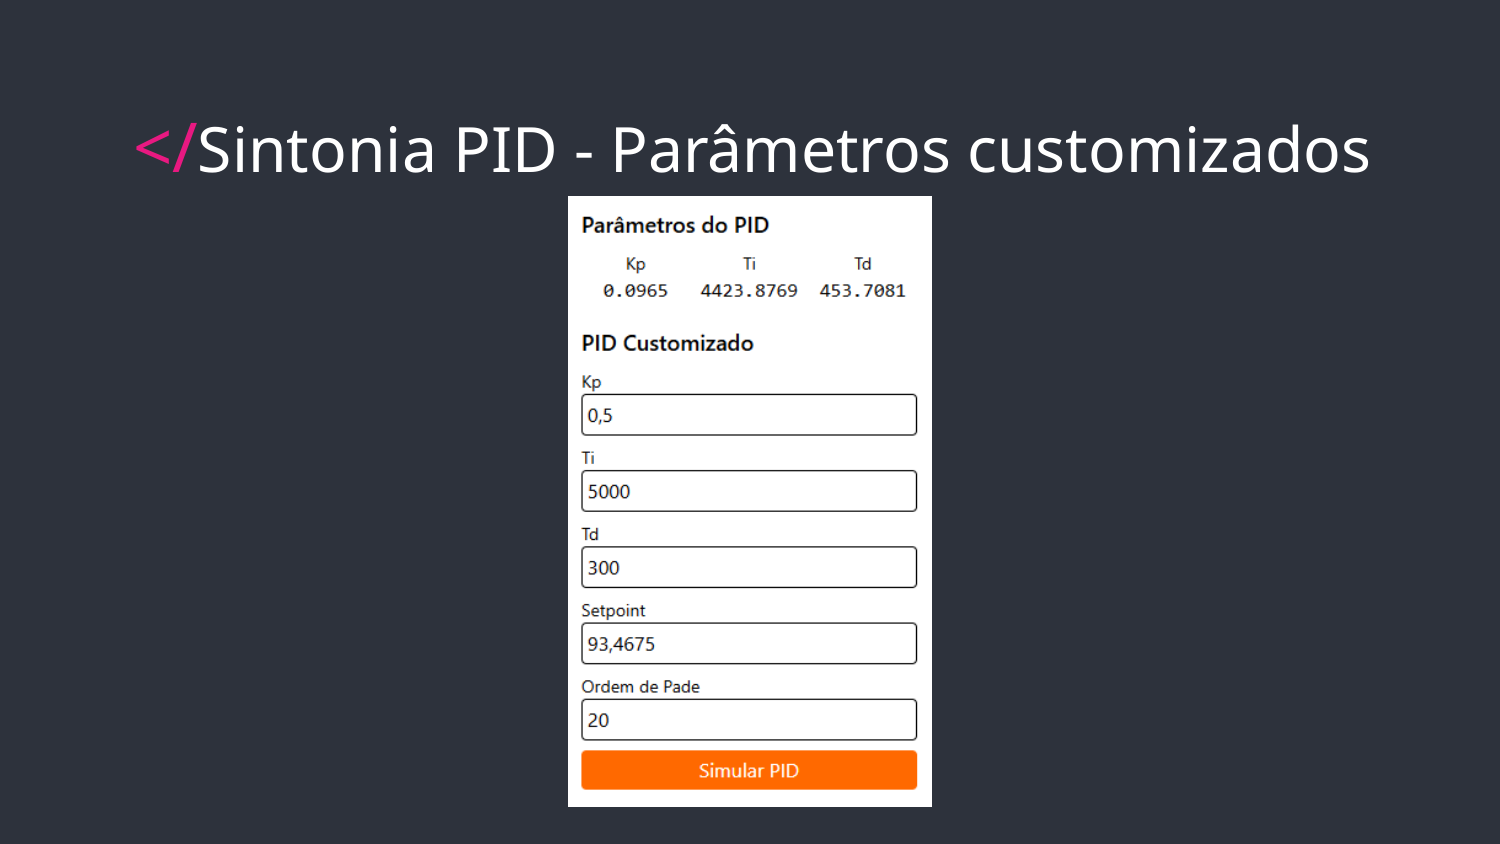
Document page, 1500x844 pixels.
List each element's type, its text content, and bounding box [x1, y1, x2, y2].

title </Sintonia PID - Parâmetros customizados [118, 88, 1431, 183]
picture [567, 196, 933, 808]
